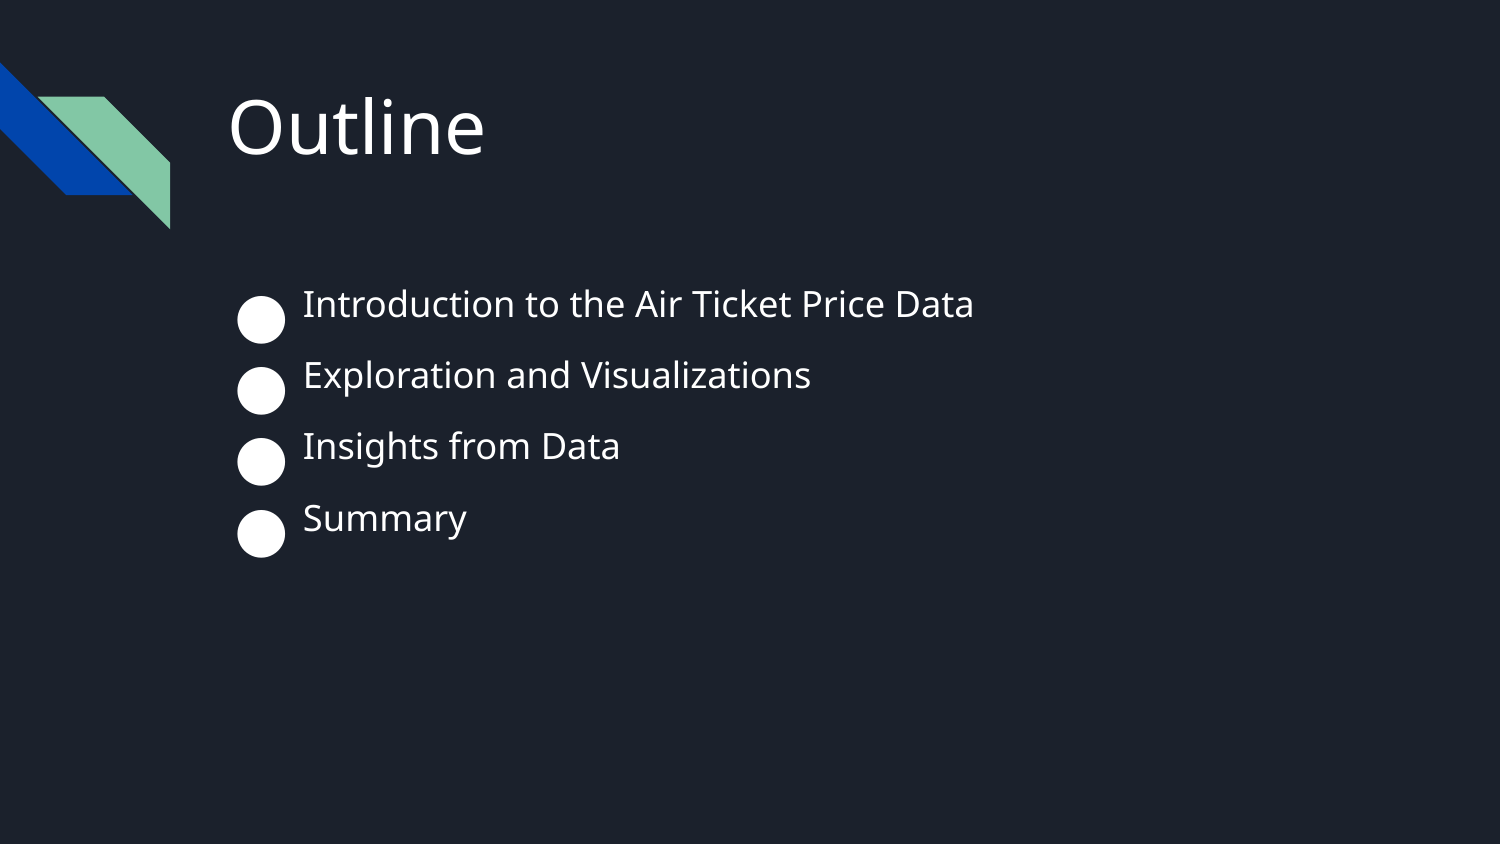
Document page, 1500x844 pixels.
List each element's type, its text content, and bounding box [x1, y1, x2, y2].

title Outline [212, 64, 1368, 215]
list Introduction to the Air Ticket Price Data Exploration and Visualizations Insights from Data Summary [212, 257, 1368, 735]
